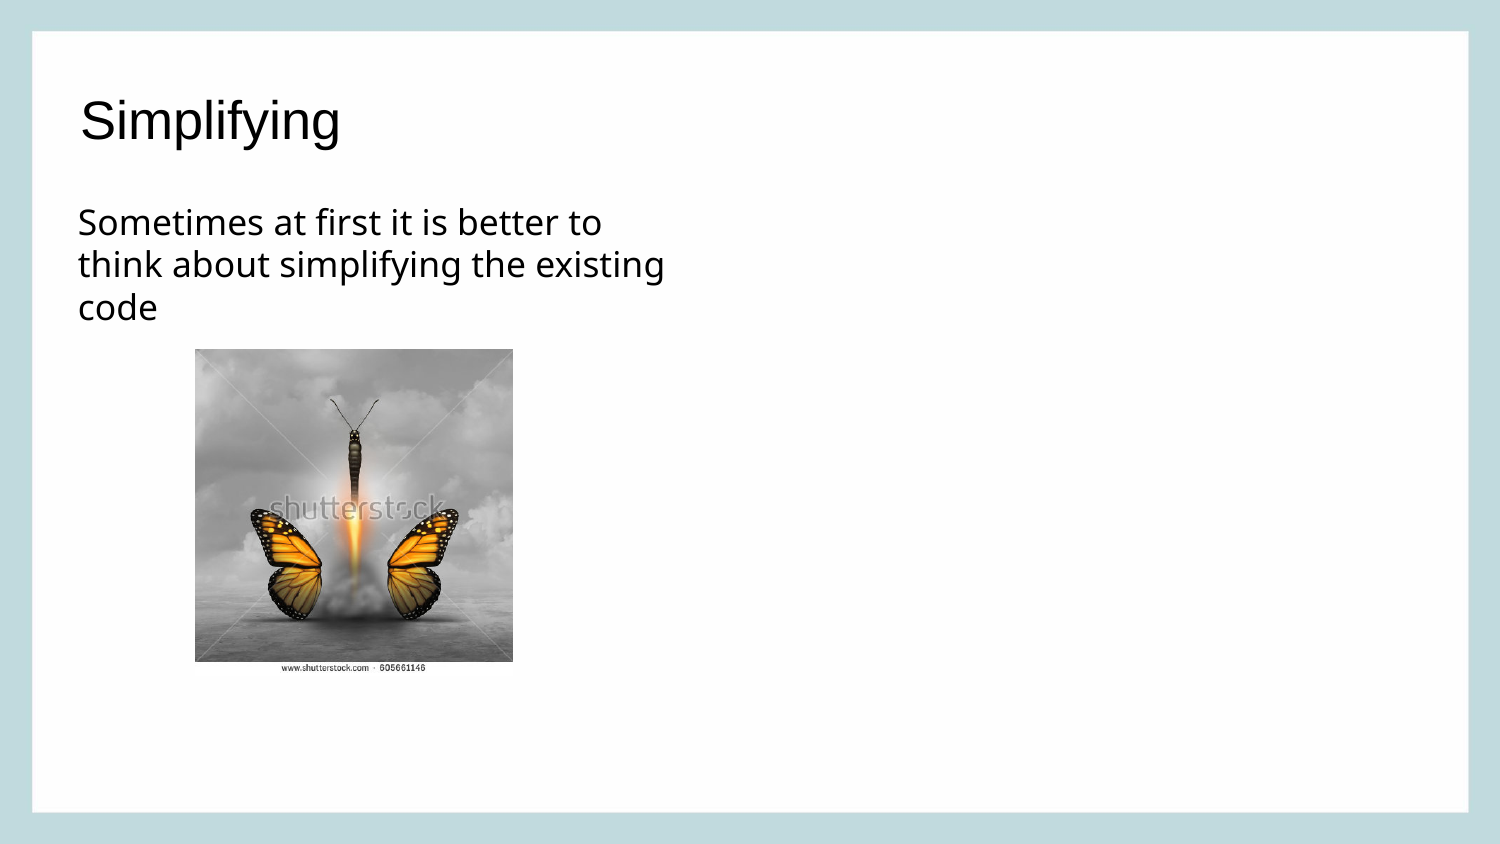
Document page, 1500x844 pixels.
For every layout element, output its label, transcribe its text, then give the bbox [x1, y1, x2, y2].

list Sometimes at first it is better to think about simplifying the existing code [75, 196, 692, 754]
text_box Simplifying [76, 94, 753, 167]
picture [0, 0, 1500, 844]
